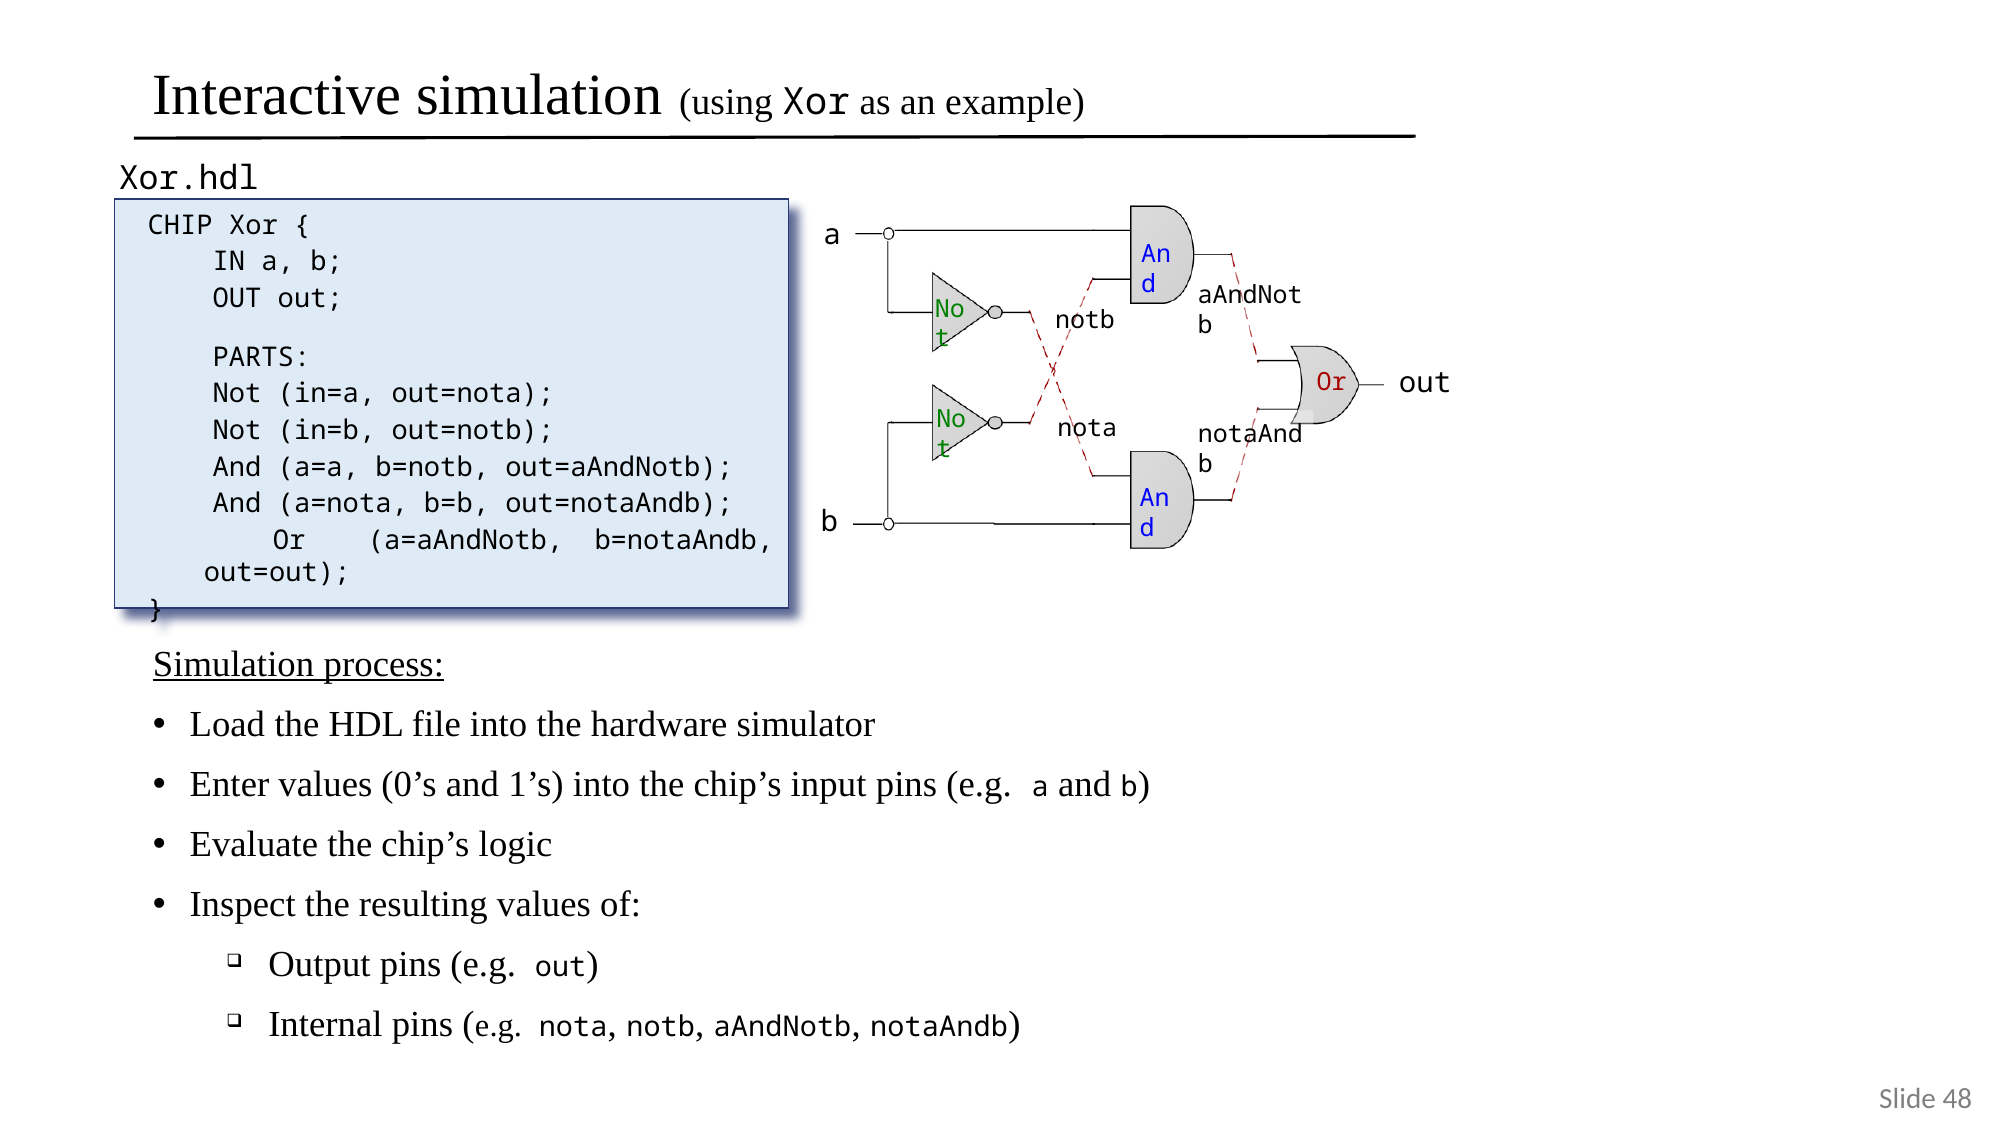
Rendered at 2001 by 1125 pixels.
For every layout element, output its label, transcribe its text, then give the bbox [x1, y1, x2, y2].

list Simulation process: Load the HDL file into the hardware simulator Enter values (0’s and 1’s) into the chip’s input pins (e.g. a and b) Evaluate the chip’s logic Inspect the resulting values of: Output pins (e.g. out) Internal pins (e.g. nota, notb, aAndNotb, notaAndb) [137, 637, 1511, 1053]
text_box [103, 148, 1471, 609]
text_box [1140, 784, 1171, 846]
title Interactive simulation (using Xor as an example) [137, 48, 1417, 144]
